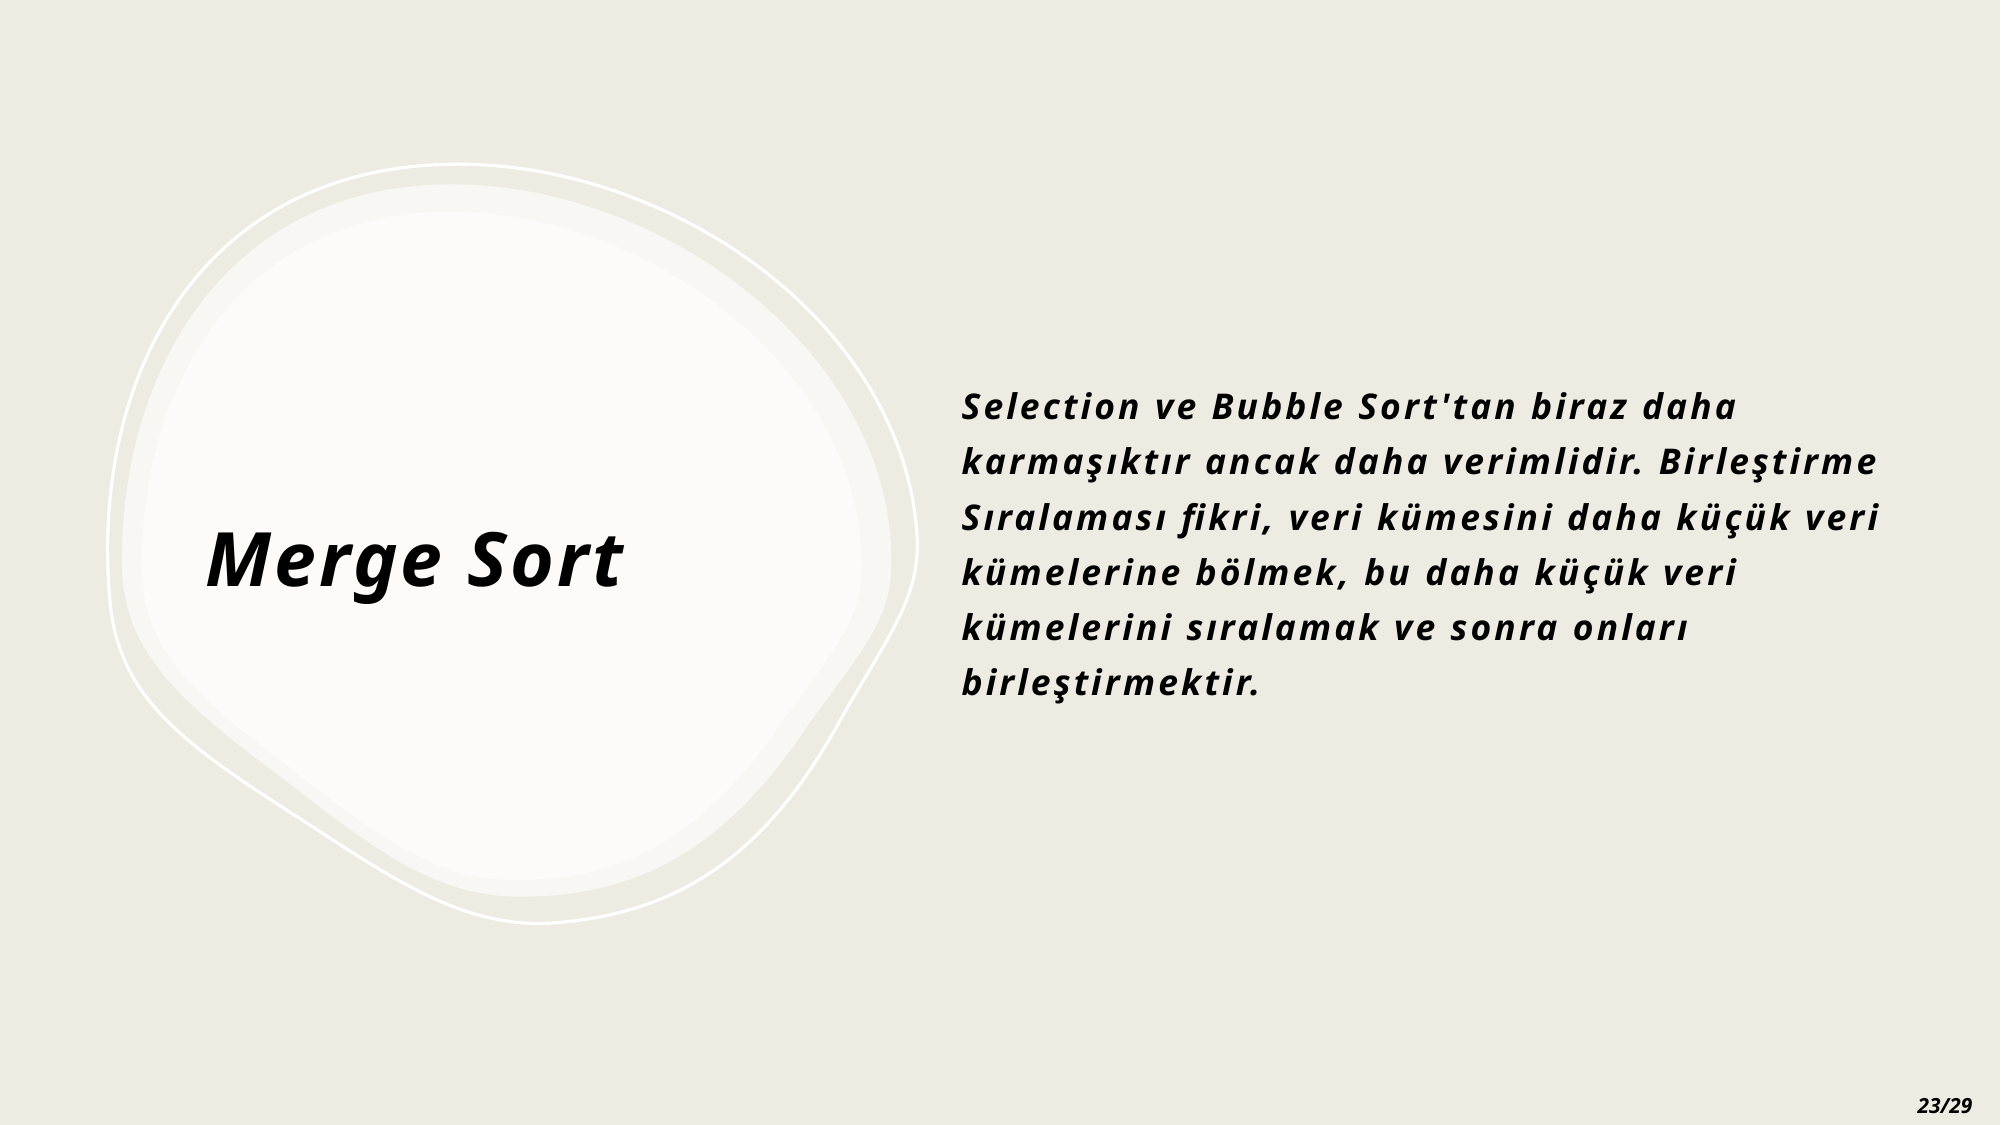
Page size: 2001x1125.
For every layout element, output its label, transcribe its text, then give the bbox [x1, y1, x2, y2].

text_box [1, 0, 2000, 1124]
text_box 23/29 [1890, 1085, 2000, 1125]
list Selection ve Bubble Sort'tan biraz daha karmaşıktır ancak daha verimlidir. Birleştirme Sıralaması fikri, veri kümesini daha küçük veri kümelerine bölmek, bu daha küçük veri kümelerini sıralamak ve sonra onları birleştirmektir. [943, 179, 1976, 892]
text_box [106, 159, 917, 926]
